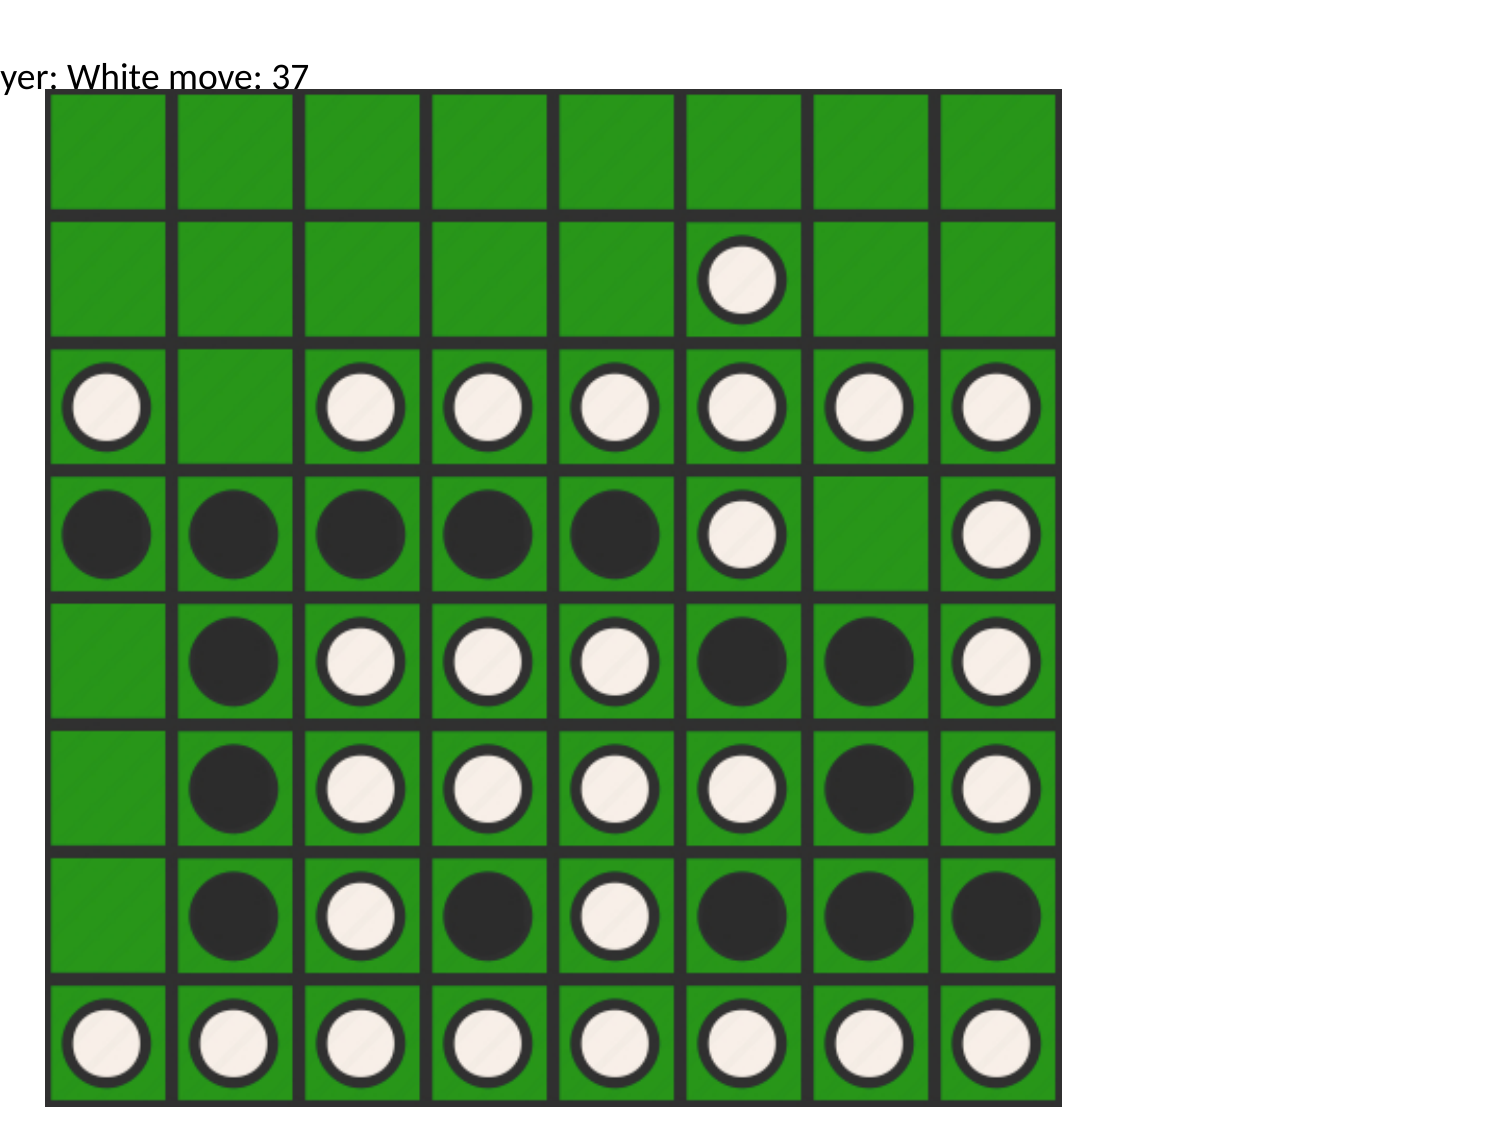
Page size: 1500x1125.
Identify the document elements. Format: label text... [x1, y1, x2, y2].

text_box turn: 40 player: White move: 37 [0, 44, 325, 105]
picture [44, 89, 1062, 1107]
